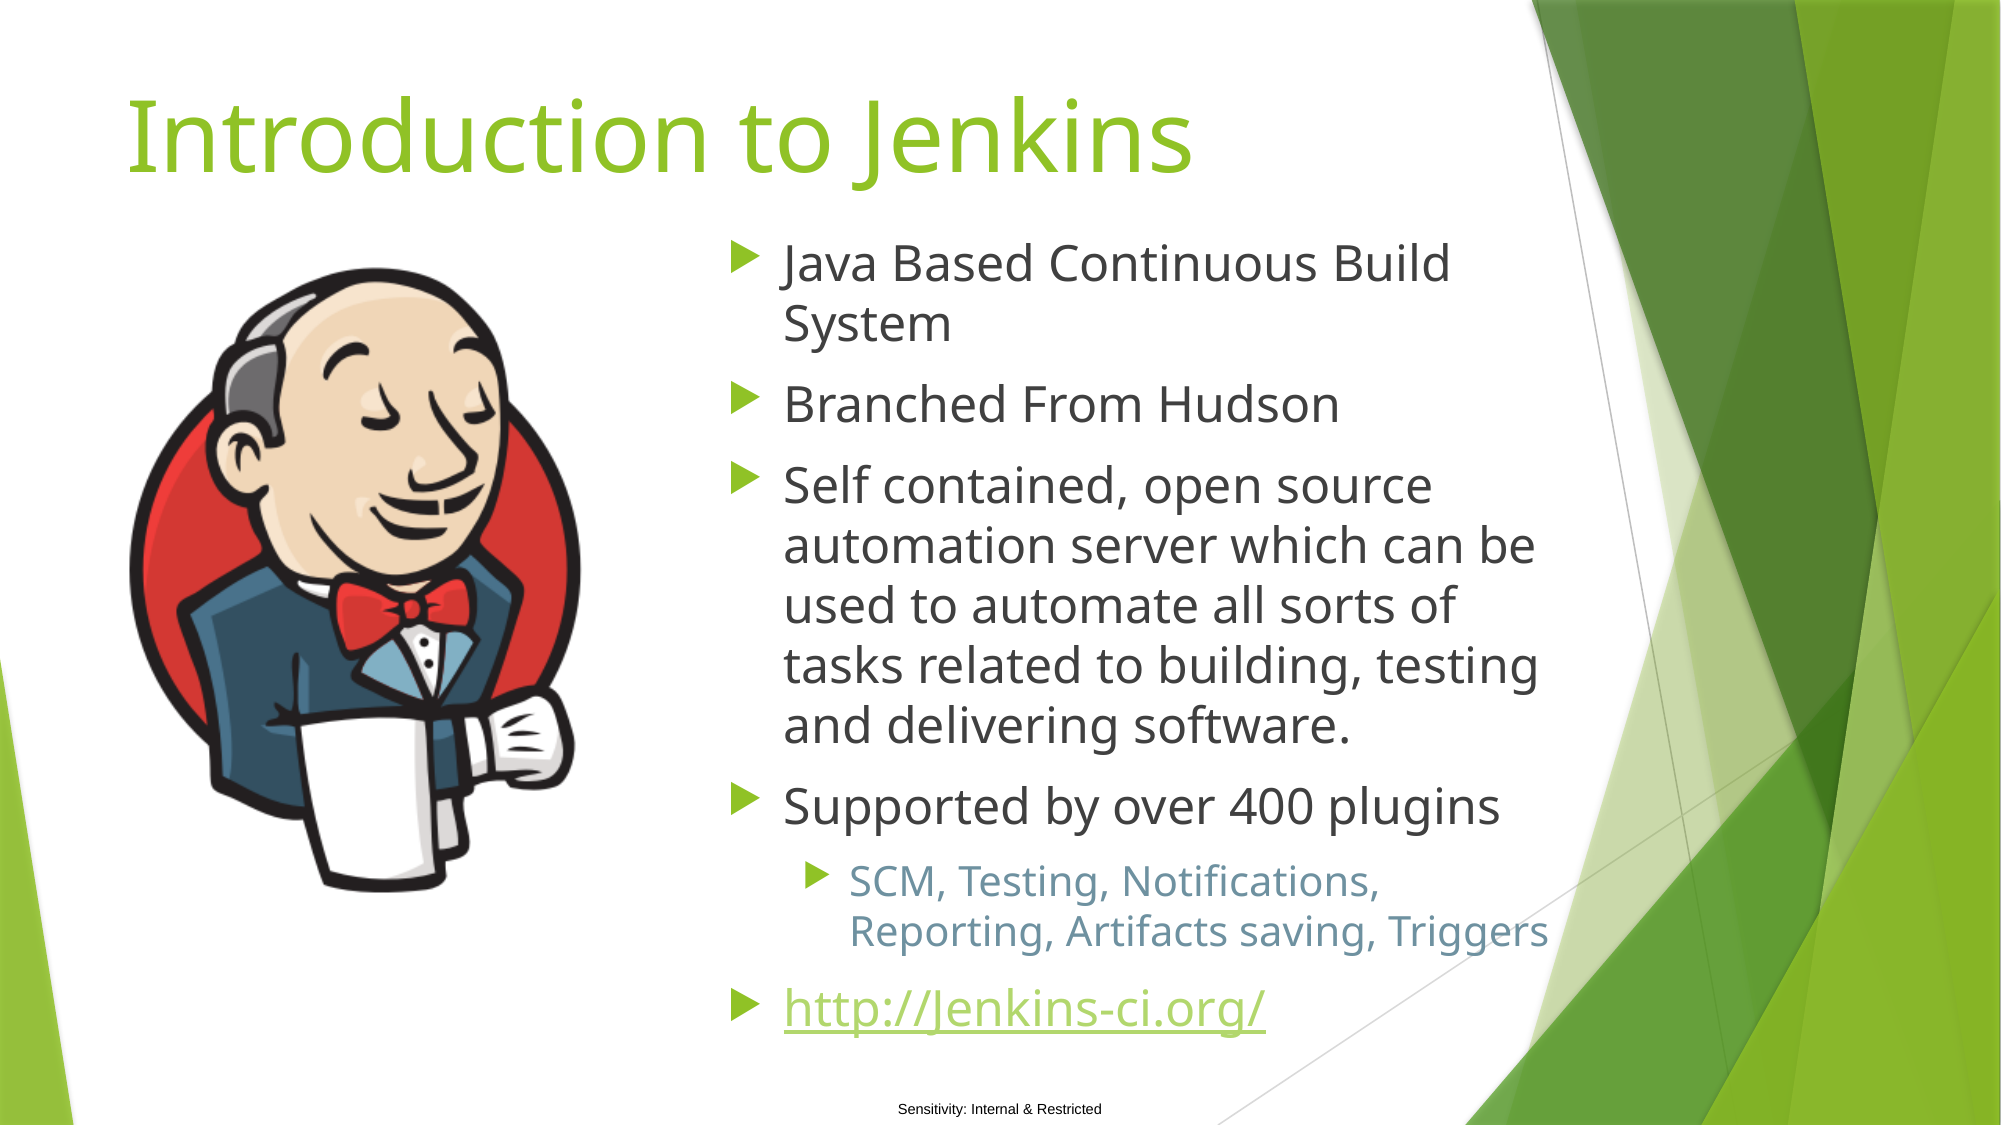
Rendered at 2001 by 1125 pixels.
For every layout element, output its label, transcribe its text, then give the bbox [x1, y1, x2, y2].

list Java Based Continuous Build System Branched From Hudson Self contained, open source automation server which can be used to automate all sorts of tasks related to building, testing and delivering software. Supported by over 400 plugins SCM, Testing, Notifications, Reporting, Artifacts saving, Triggers http://Jenkins-ci.org/ [712, 224, 1596, 1078]
picture [110, 252, 604, 910]
title Introduction to Jenkins [111, 65, 1522, 282]
